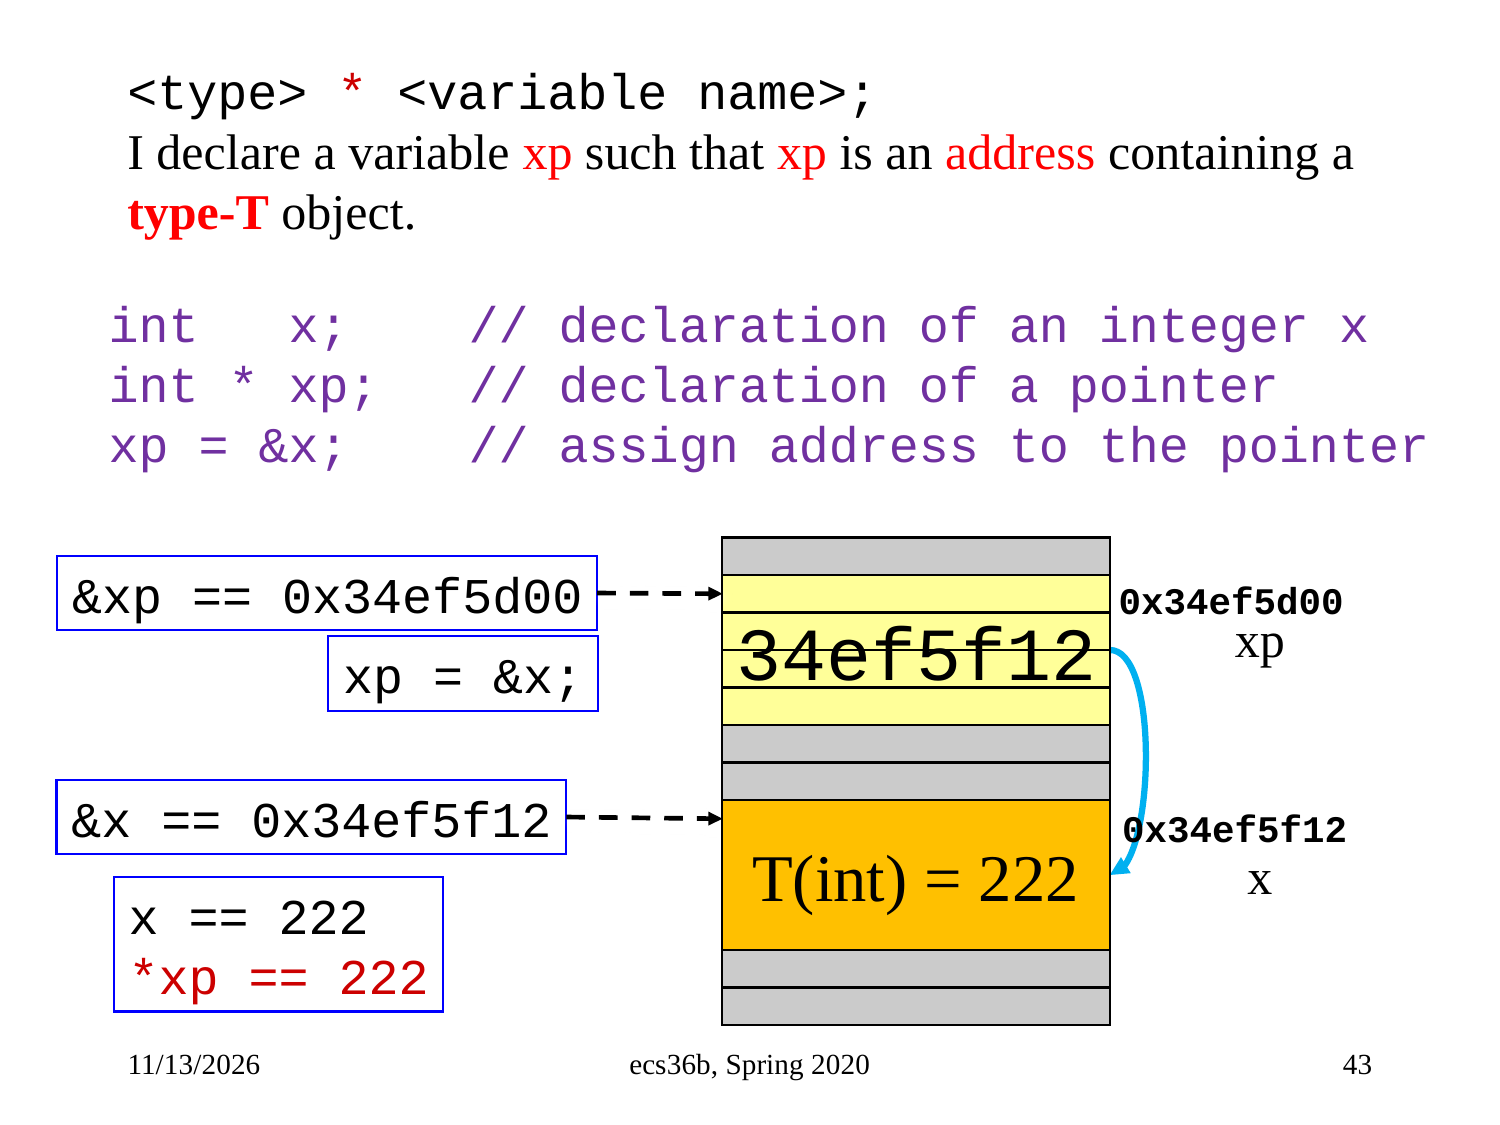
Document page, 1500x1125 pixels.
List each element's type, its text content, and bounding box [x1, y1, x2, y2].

text_box xp = &x; [328, 636, 599, 711]
text_box [722, 987, 1110, 1025]
slide_number 43 [1074, 1024, 1388, 1101]
text_box [722, 762, 1104, 799]
text_box x == 222 *xp == 222 [113, 876, 444, 1012]
text_box &x == 0x34ef5f12 [56, 779, 567, 855]
text_box xp [1219, 630, 1300, 675]
text_box [722, 734, 1104, 762]
text_box x [1232, 858, 1288, 913]
text_box T(int) = 222 [722, 799, 1110, 950]
text_box 0x34ef5f12 [1118, 797, 1363, 858]
text_box [722, 950, 1110, 987]
text_box &xp == 0x34ef5d00 [57, 555, 598, 631]
footer ecs36b, Spring 2020 [512, 1024, 988, 1101]
text_box <type> * <variable name>; I declare a variable xp such that xp is an address containing a type-T object. [112, 51, 1425, 284]
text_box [1109, 649, 1113, 876]
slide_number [112, 1024, 426, 1101]
text_box 0x34ef5d00 [1103, 569, 1359, 630]
text_box int x; // declaration of an integer x int * xp; // declaration of a pointer xp = &x; // assign address to the pointer [93, 284, 1444, 480]
text_box [722, 537, 1110, 574]
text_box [722, 574, 1111, 726]
